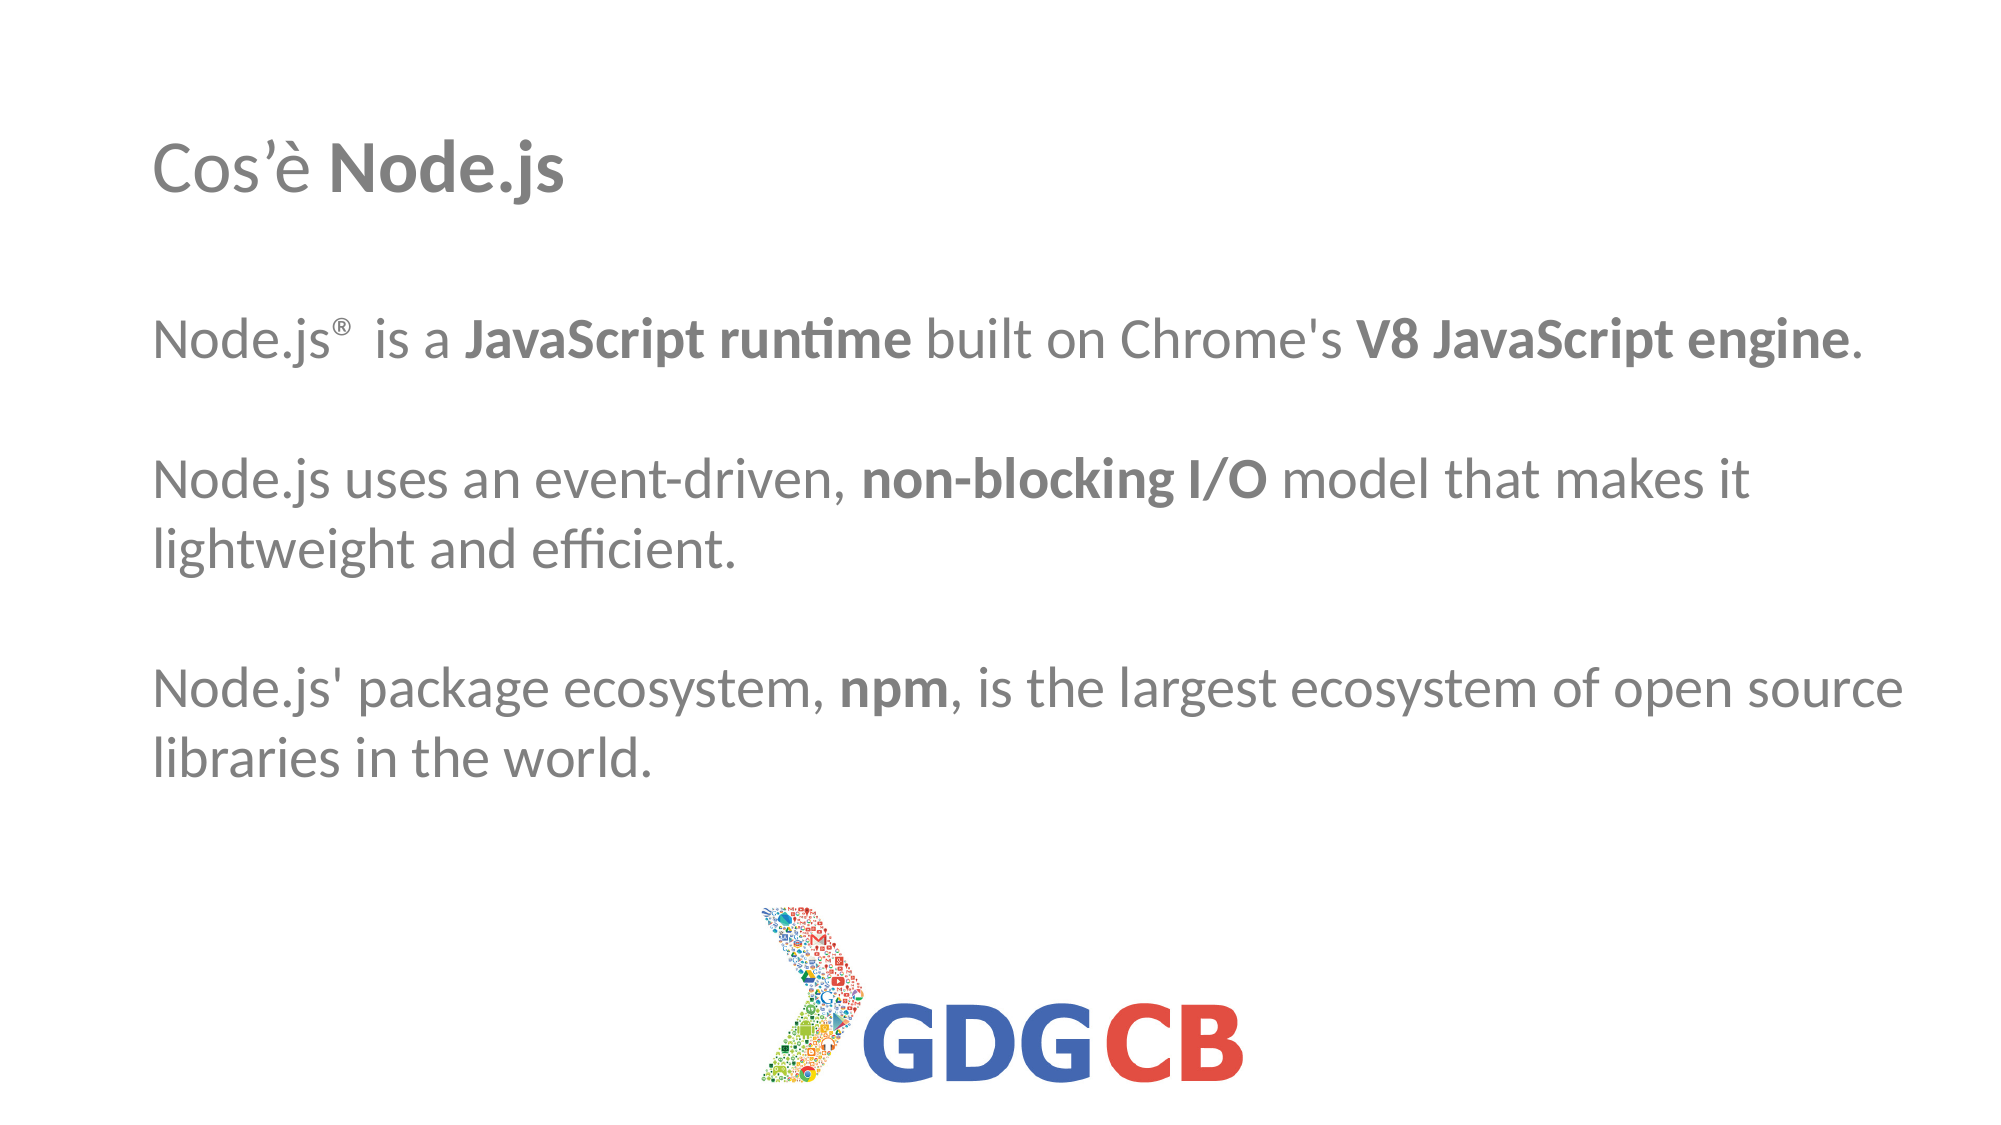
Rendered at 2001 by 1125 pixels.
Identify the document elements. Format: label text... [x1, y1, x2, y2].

title Cos’è Node.js [137, 59, 1863, 278]
picture [748, 907, 1252, 1085]
list Node.js® is a JavaScript runtime built on Chrome's V8 JavaScript engine. Node.js uses an event-driven, non-blocking I/O model that makes it lightweight and efficient. Node.js' package ecosystem, npm, is the largest ecosystem of open source libraries in the world. [137, 292, 1939, 860]
